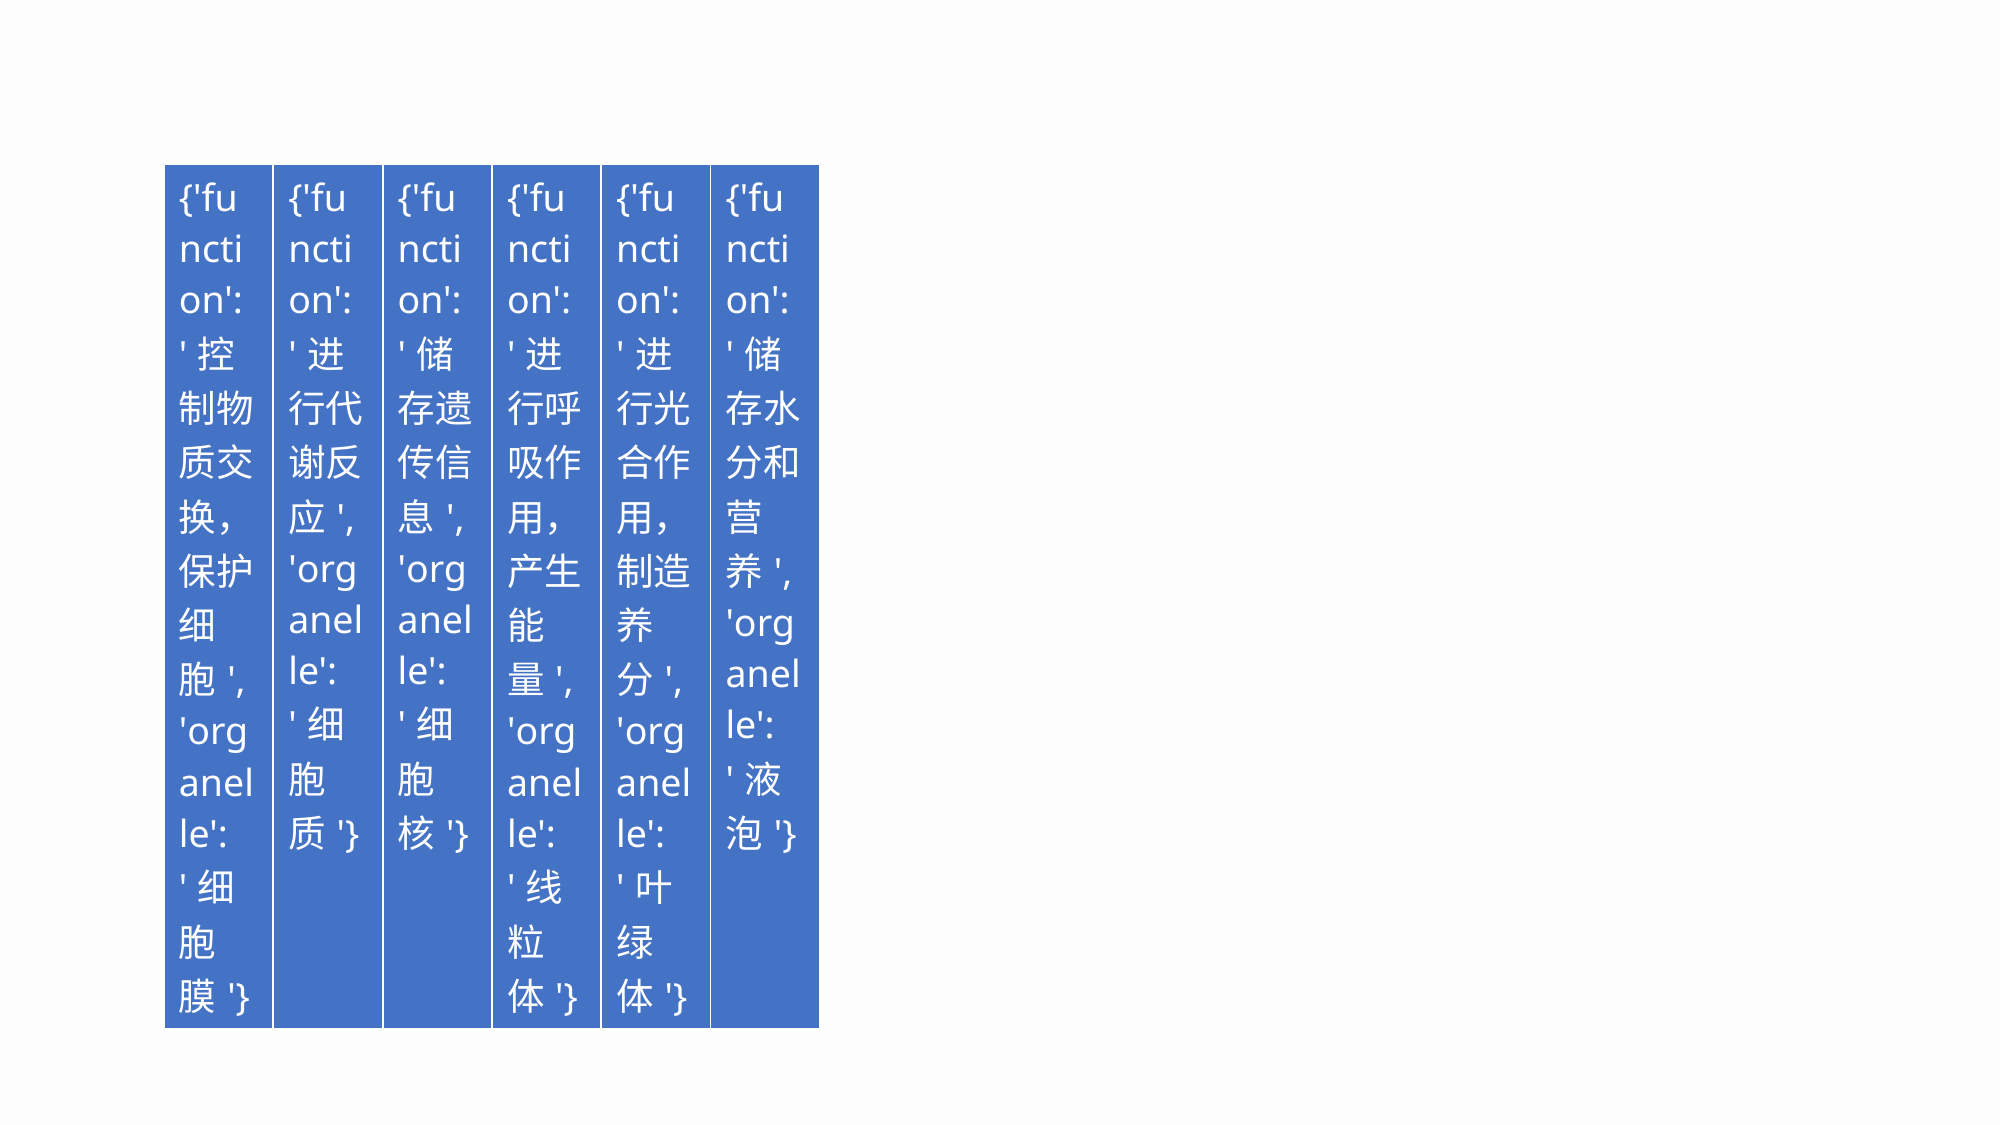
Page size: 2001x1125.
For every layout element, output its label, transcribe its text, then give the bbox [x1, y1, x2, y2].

table_header {'function': '控制物质交换，保护细胞', 'organelle': '细胞膜'} [165, 165, 272, 1028]
table_header {'function': '储存水分和营养', 'organelle': '液泡'} [711, 165, 819, 1028]
table_header {'function': '进行代谢反应', 'organelle': '细胞质'} [274, 165, 382, 1028]
table_header {'function': '进行呼吸作用，产生能量', 'organelle': '线粒体'} [493, 165, 600, 1028]
table_header {'function': '储存遗传信息', 'organelle': '细胞核'} [384, 165, 491, 1028]
table_header {'function': '进行光合作用，制造养分', 'organelle': '叶绿体'} [602, 165, 710, 1028]
